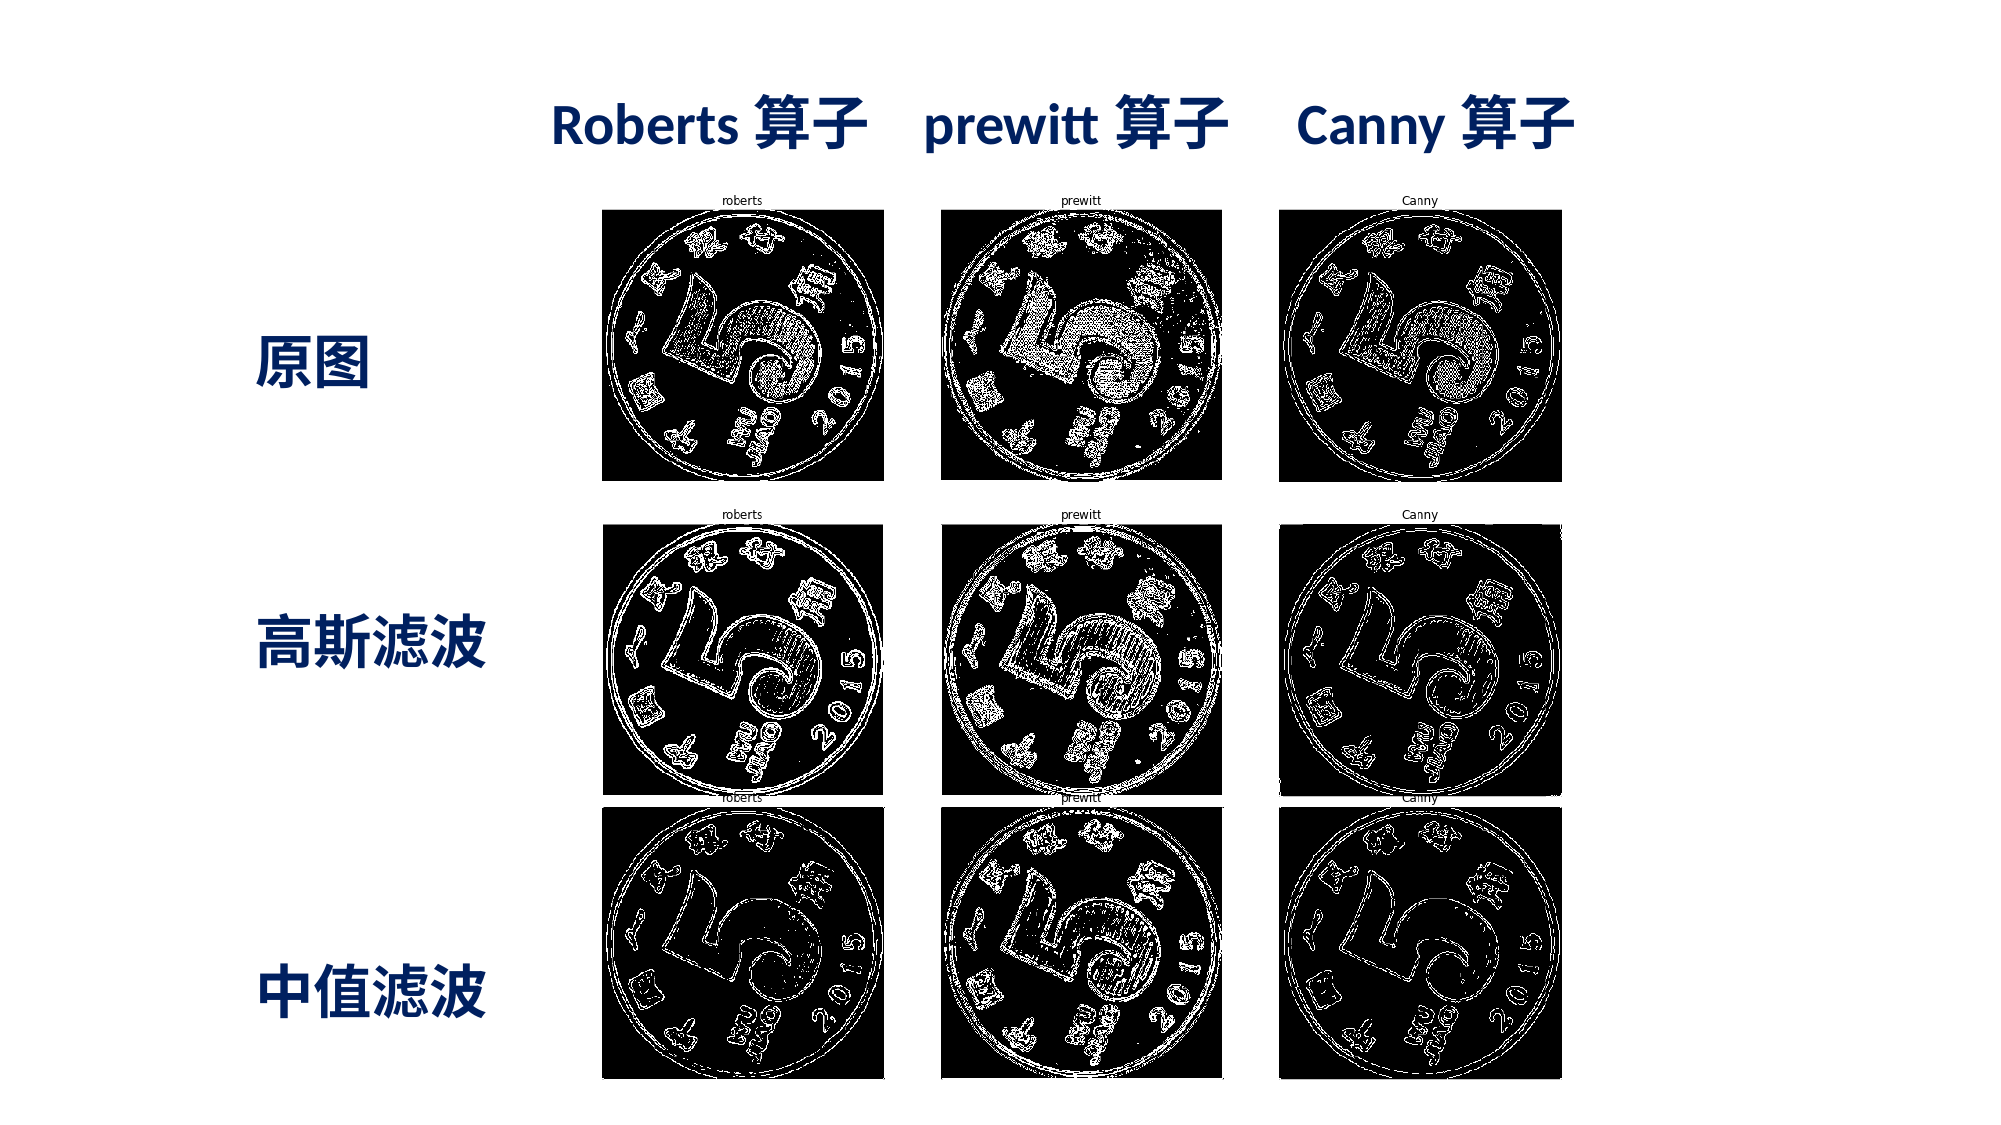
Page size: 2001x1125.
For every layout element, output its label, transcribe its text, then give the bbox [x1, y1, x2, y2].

text_box Roberts算子 prewitt算子 Canny算子 [537, 78, 1592, 164]
picture [570, 188, 1567, 1102]
text_box 原图 高斯滤波 中值滤波 [240, 318, 504, 1033]
